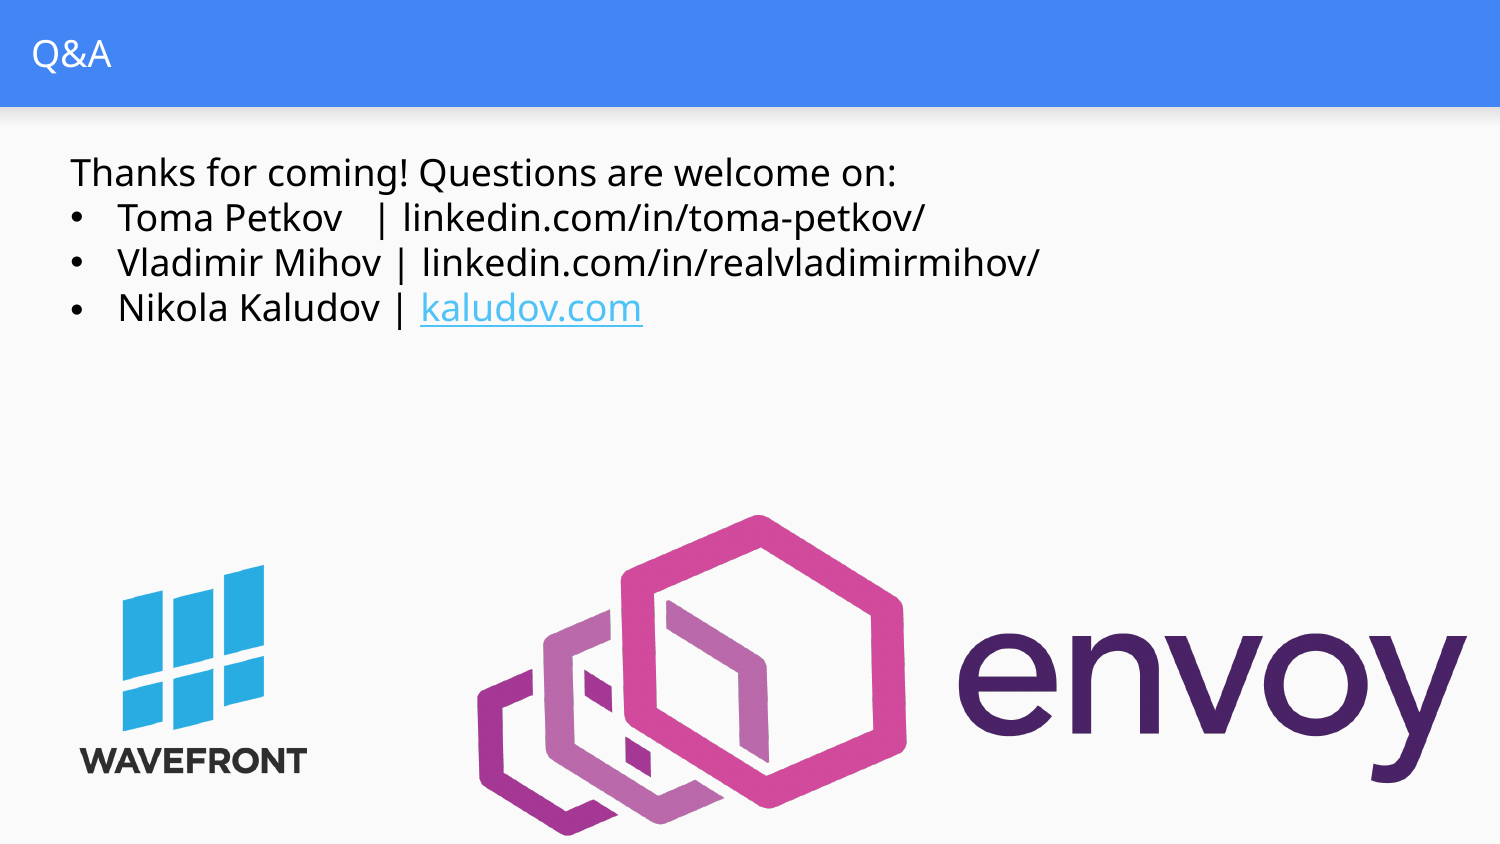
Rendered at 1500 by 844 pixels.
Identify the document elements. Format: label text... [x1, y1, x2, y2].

picture [456, 502, 1489, 844]
text_box Thanks for coming! Questions are welcome on: Toma Petkov | linkedin.com/in/toma-petkov/ Vladimir Mihov | linkedin.com/in/realvladimirmihov/ Nikola Kaludov | kaludov.com [36, 134, 1464, 803]
picture [61, 534, 333, 805]
title Q&A [16, 2, 1464, 102]
